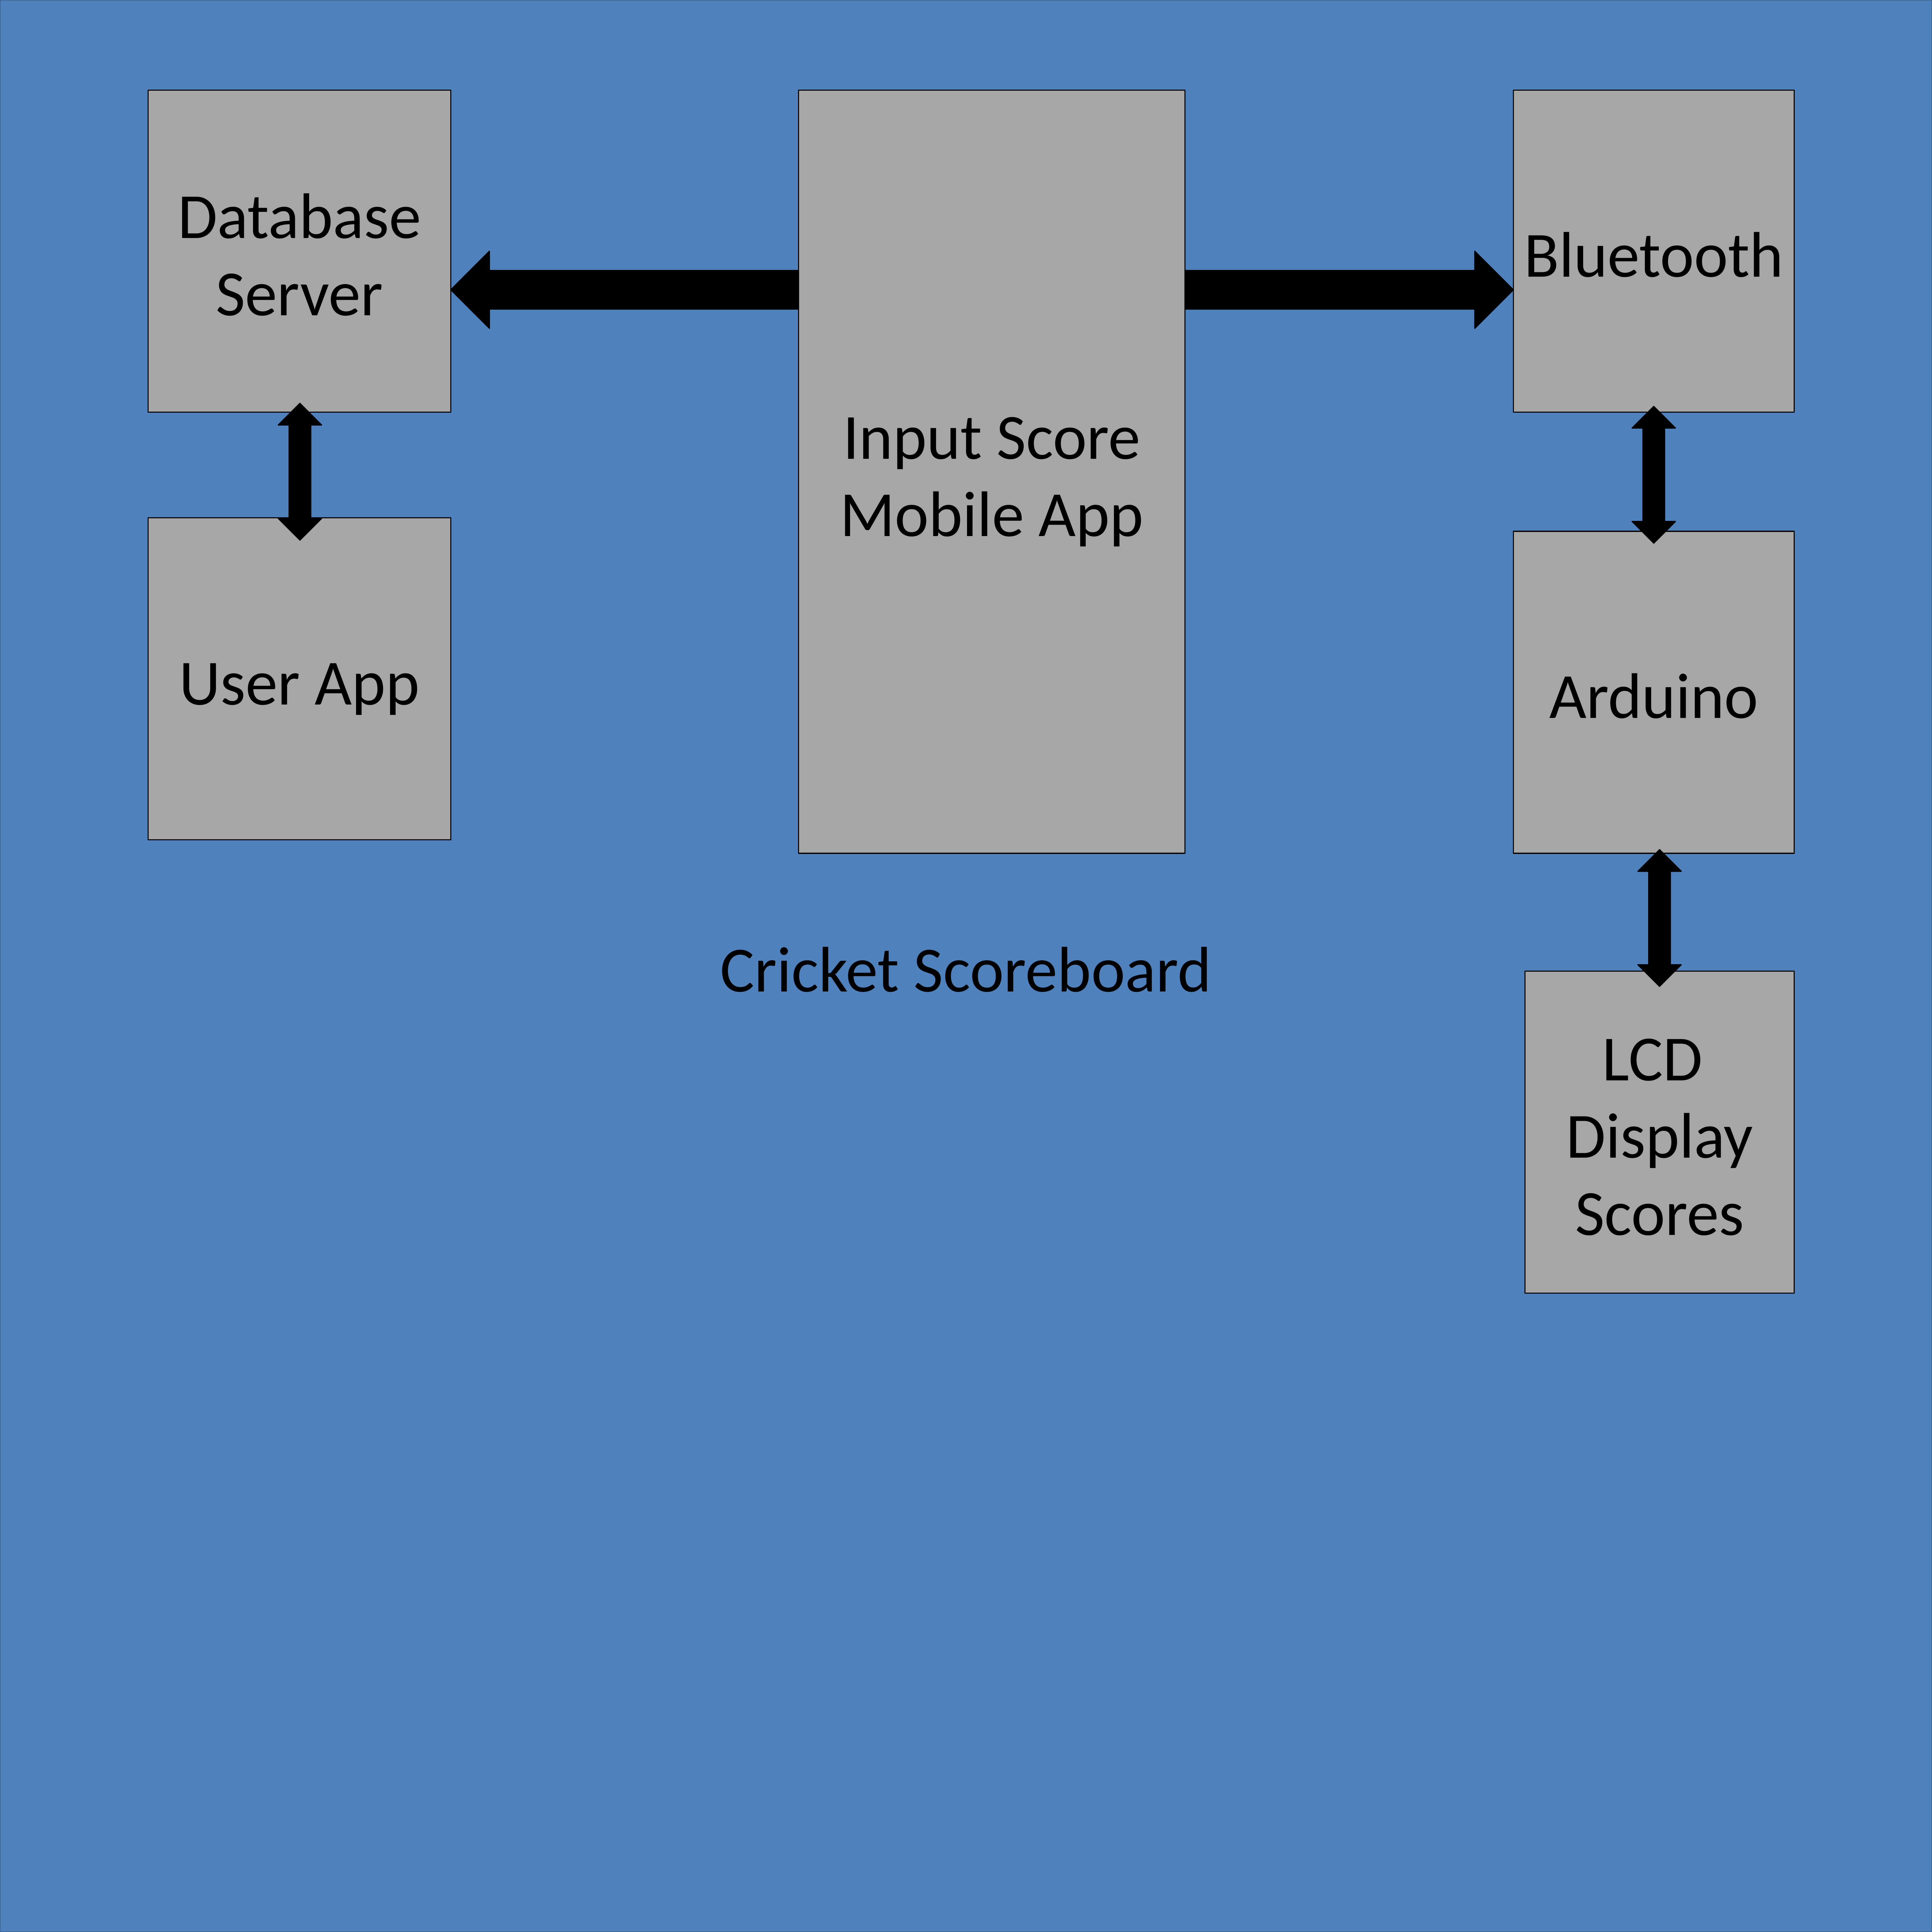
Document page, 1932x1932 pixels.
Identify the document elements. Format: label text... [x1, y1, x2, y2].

picture [1541, 805, 1877, 967]
text_box Arduino [1513, 531, 1795, 854]
text_box Database Server [148, 357, 451, 413]
text_box LCD Display Scores [1524, 971, 1795, 1294]
text_box [1631, 406, 1676, 462]
picture [1546, 462, 1882, 627]
picture [1545, 1545, 1930, 1932]
text_box User App [148, 517, 451, 840]
picture [467, 1398, 1504, 1832]
picture [1546, 1165, 1882, 1330]
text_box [470, 411, 1388, 1037]
text_box Cricket Scoreboard [0, 0, 1932, 1932]
text_box [615, 270, 799, 310]
text_box [1641, 969, 1678, 987]
picture [96, 411, 366, 796]
picture [0, 0, 614, 355]
text_box [291, 403, 308, 411]
text_box Bluetooth [1513, 358, 1795, 413]
picture [1107, 0, 1930, 355]
text_box Input Score Mobile App [798, 90, 1185, 410]
